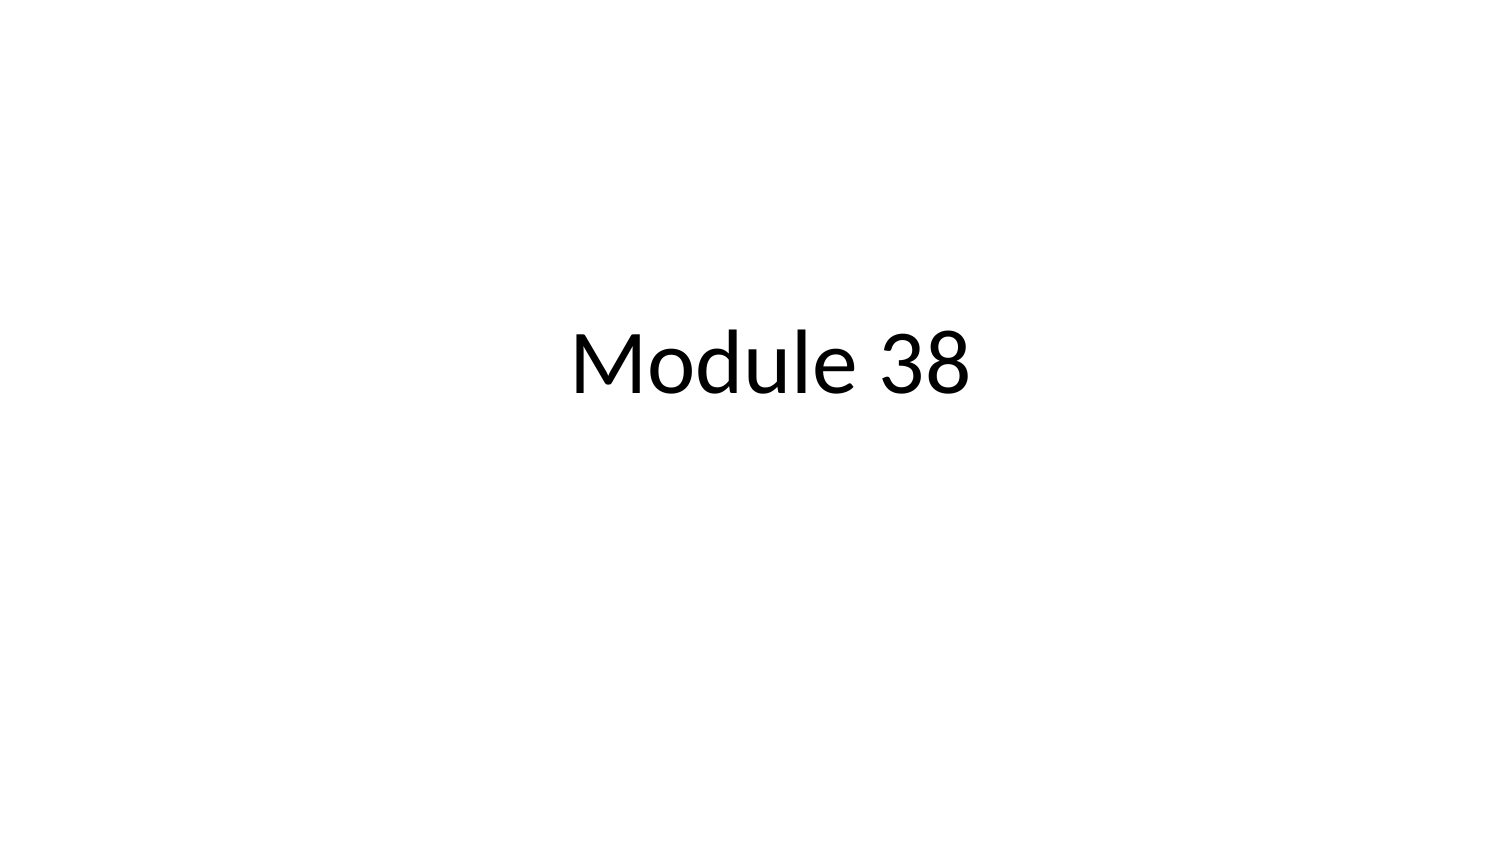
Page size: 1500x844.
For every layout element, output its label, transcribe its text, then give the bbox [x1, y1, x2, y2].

title Module 38 [95, 294, 1446, 435]
